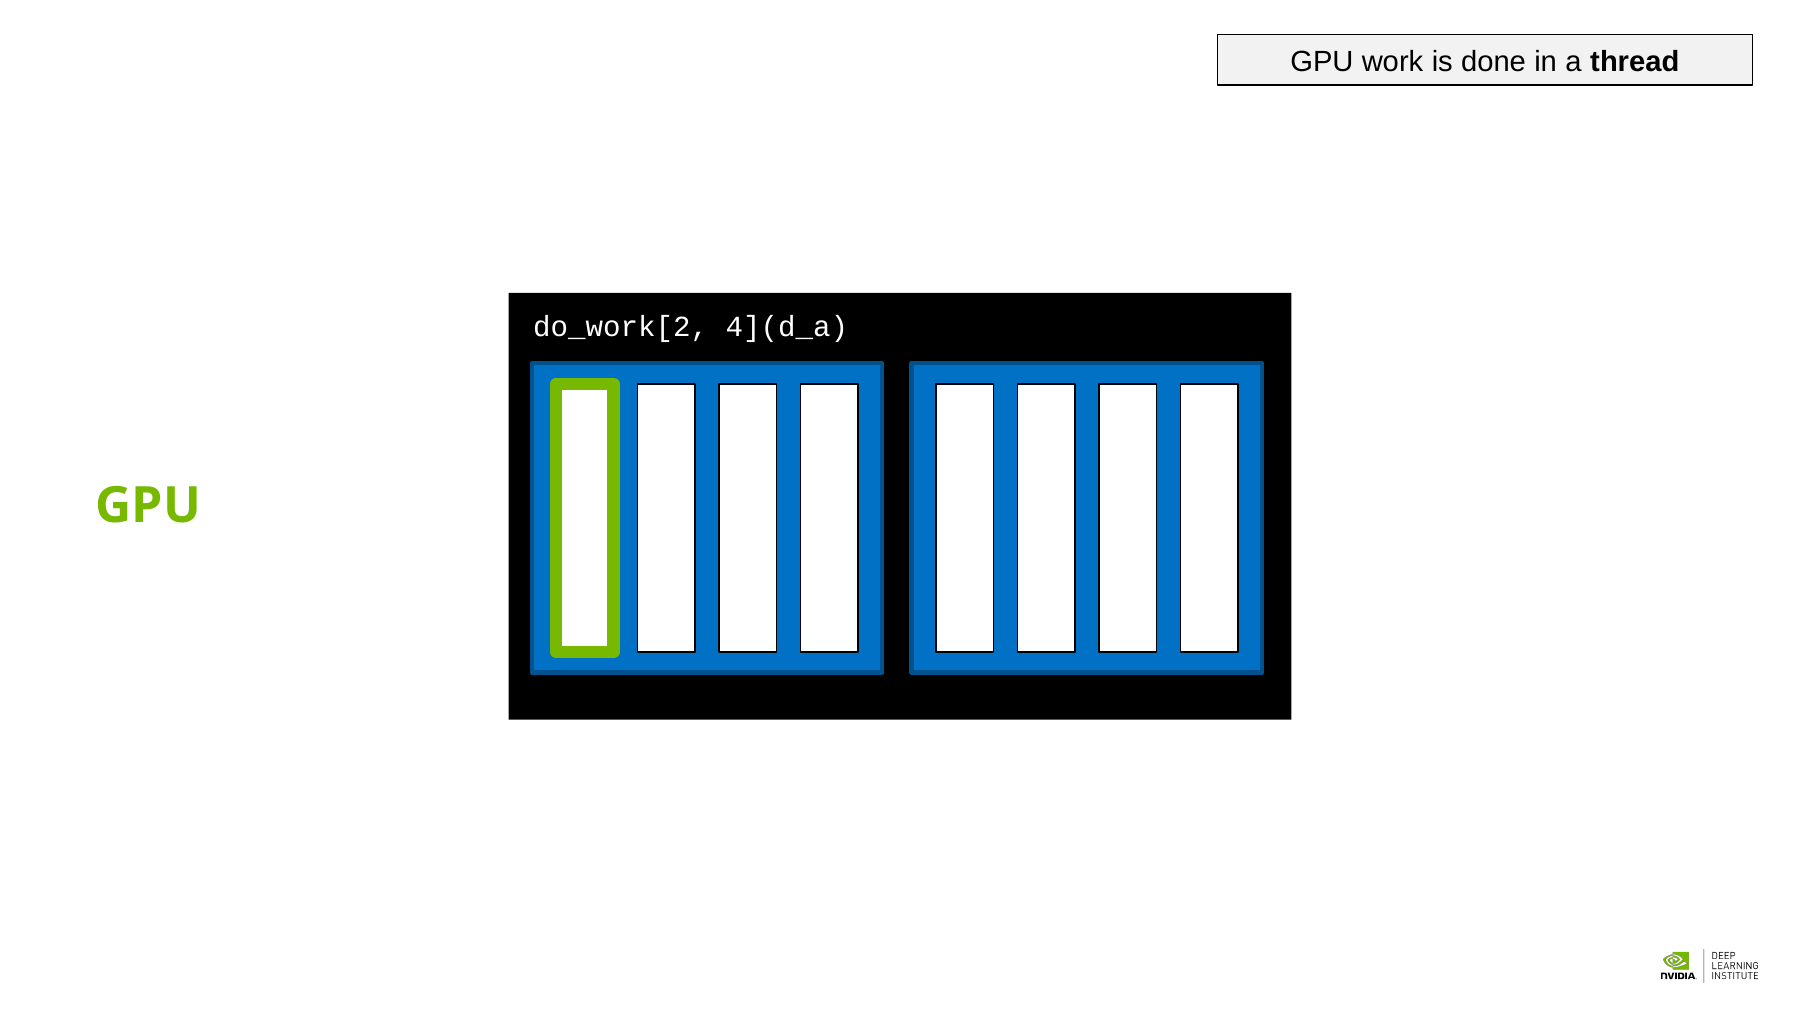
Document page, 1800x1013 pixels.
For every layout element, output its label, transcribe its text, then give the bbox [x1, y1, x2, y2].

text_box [508, 292, 1292, 720]
text_box GPU [80, 471, 227, 542]
text_box GPU work is done in a thread [1217, 34, 1753, 86]
picture [1661, 949, 1758, 983]
